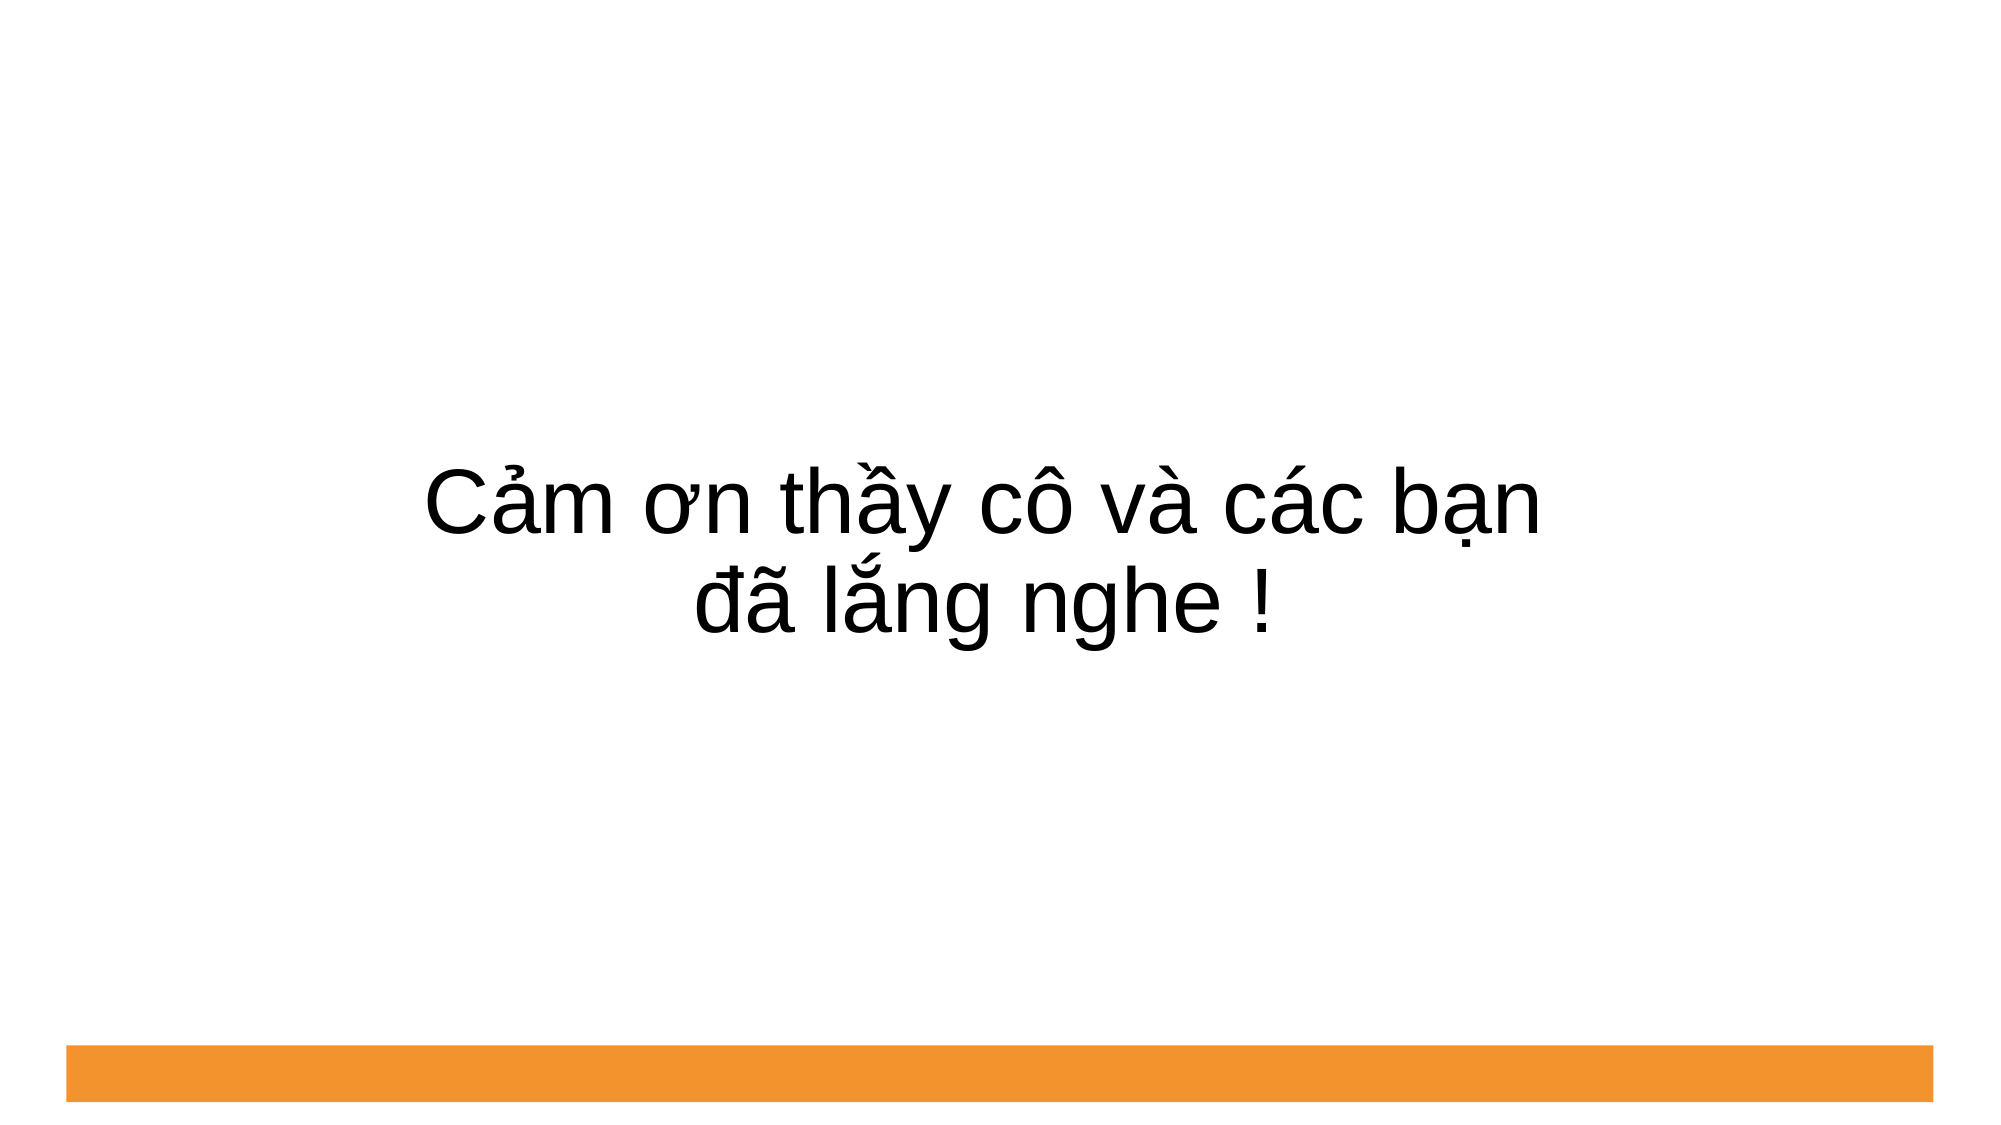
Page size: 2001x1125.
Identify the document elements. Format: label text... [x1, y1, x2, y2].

text_box Cảm ơn thầy cô và các bạn đã lắng nghe ! [394, 447, 1576, 717]
